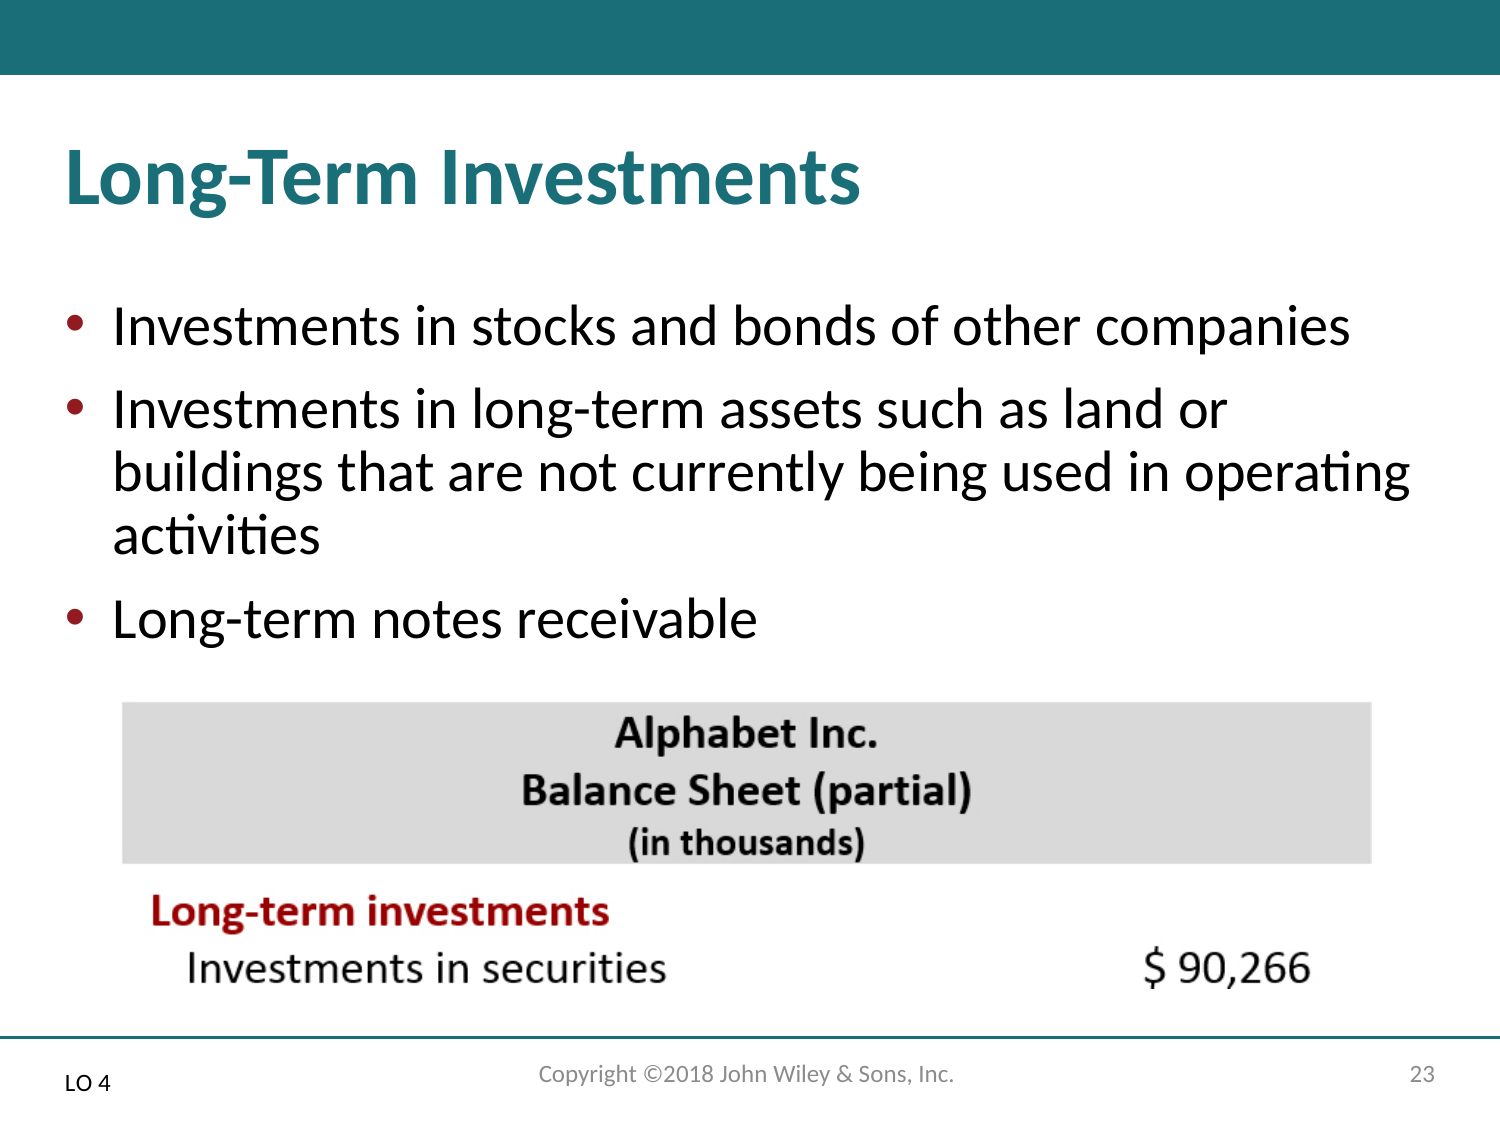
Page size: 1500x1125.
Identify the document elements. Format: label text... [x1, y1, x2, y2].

slide_number 23 [1059, 1042, 1450, 1103]
list Investments in stocks and bonds of other companies Investments in long-term assets such as land or buildings that are not currently being used in operating activities Long-term notes receivable [50, 287, 1450, 663]
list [121, 701, 1372, 989]
footer Copyright ©2018 John Wiley & Sons, Inc. [496, 1042, 1004, 1103]
list L O 4 [50, 1062, 200, 1103]
title Long-Term Investments [50, 125, 1450, 238]
